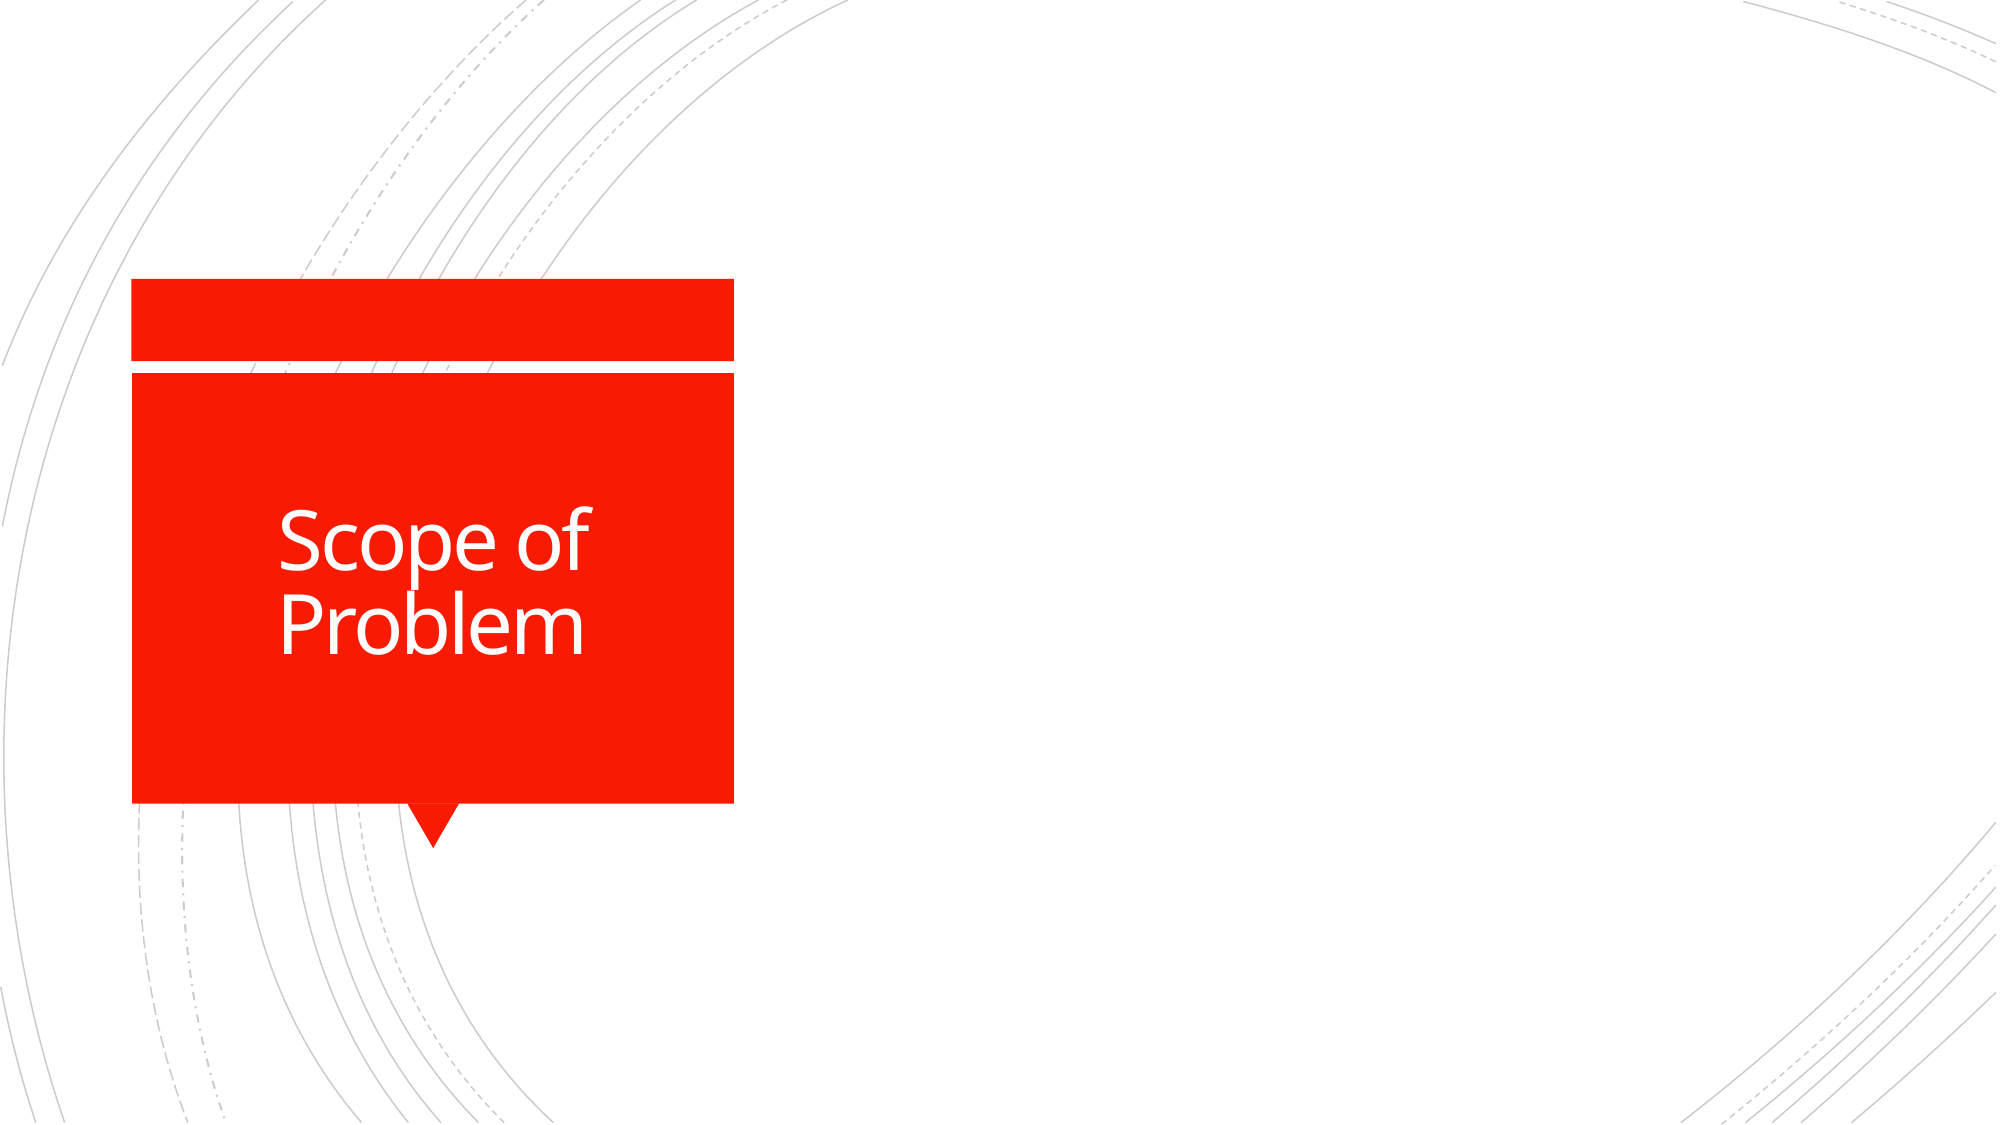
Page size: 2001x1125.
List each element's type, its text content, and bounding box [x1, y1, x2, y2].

title Scope of Problem [145, 385, 720, 789]
